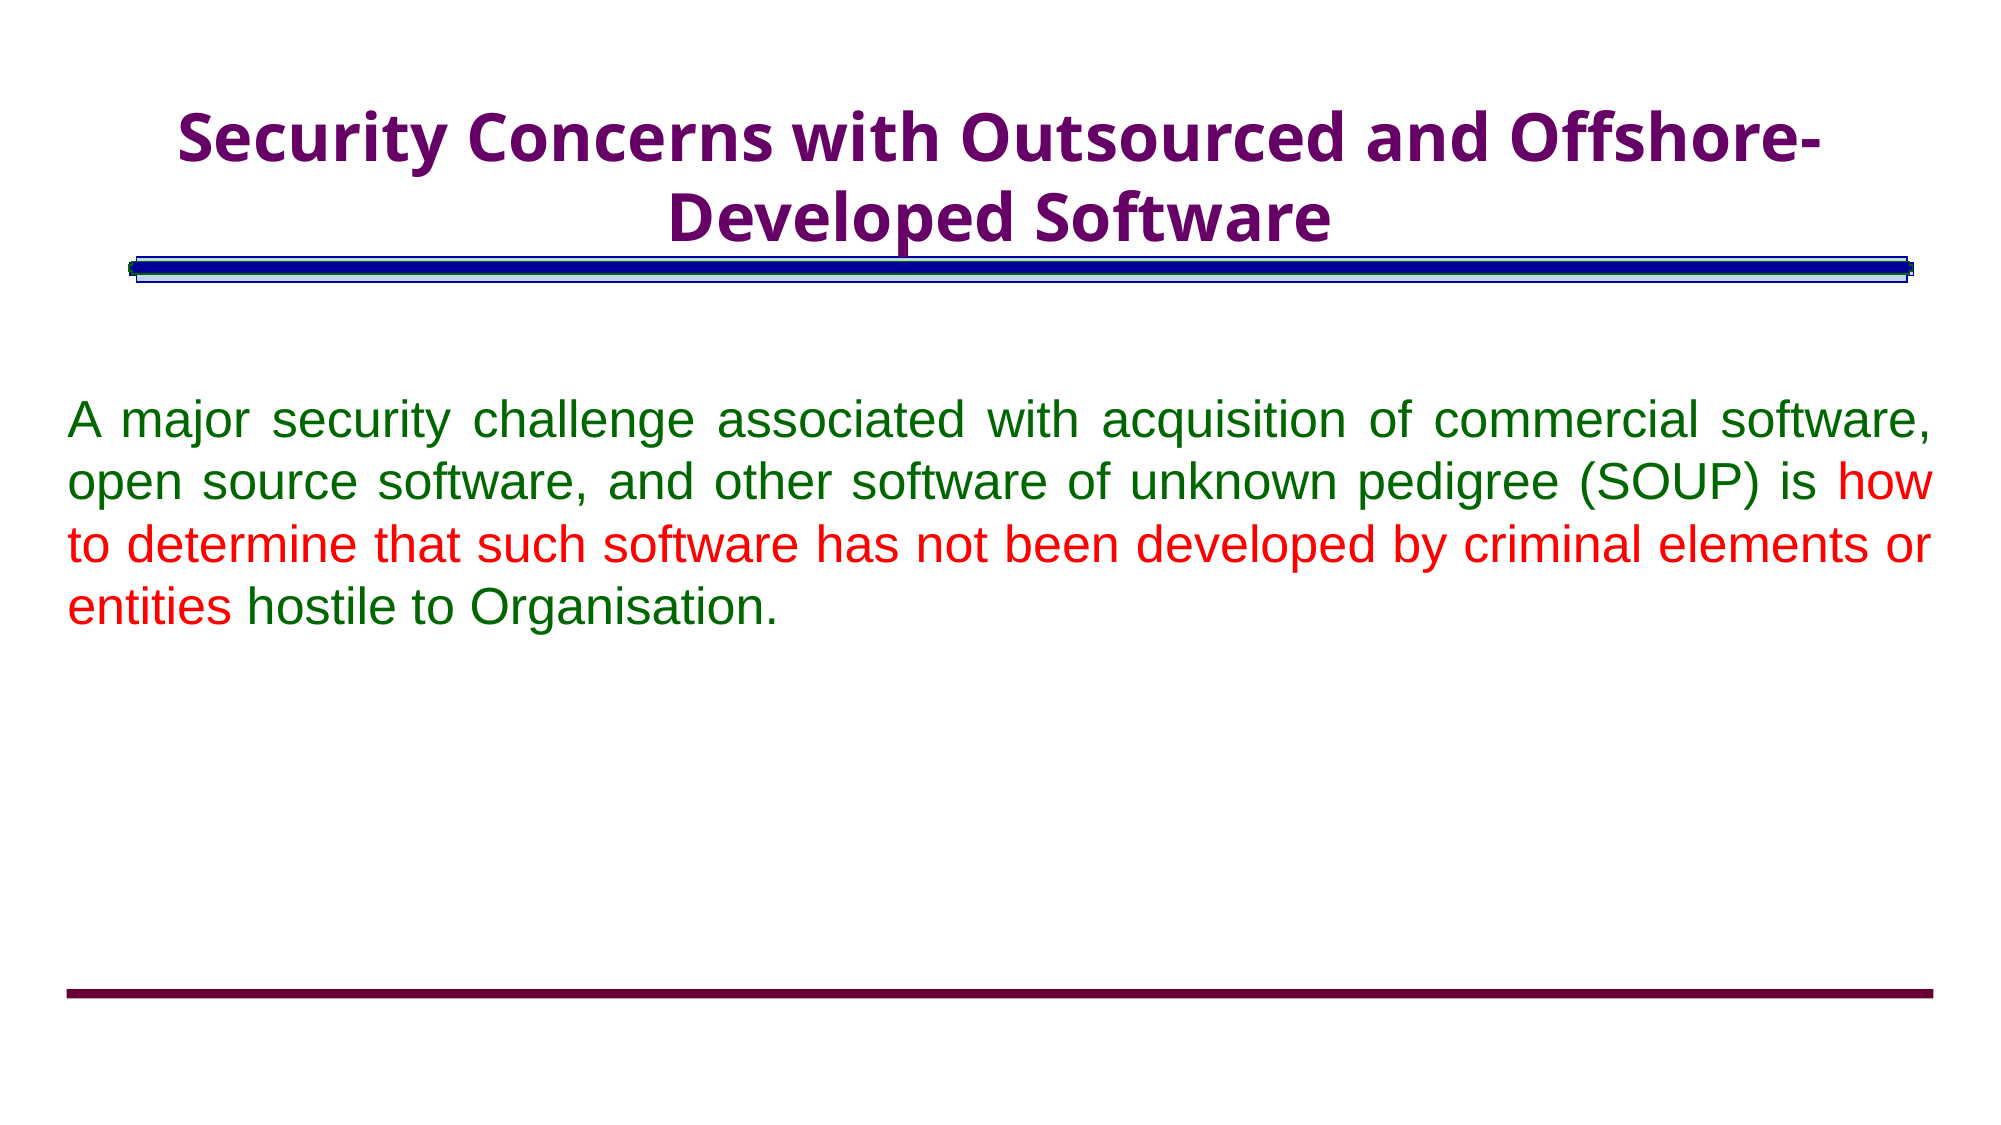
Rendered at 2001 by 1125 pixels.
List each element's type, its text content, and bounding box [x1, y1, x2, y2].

text_box A major security challenge associated with acquisition of commercial software, open source software, and other software of unknown pedigree (SOUP) is how to determine that such software has not been developed by criminal elements or entities hostile to Organisation. [52, 377, 1948, 643]
title Security Concerns with Outsourced and Offshore-Developed Software [149, 74, 1851, 263]
